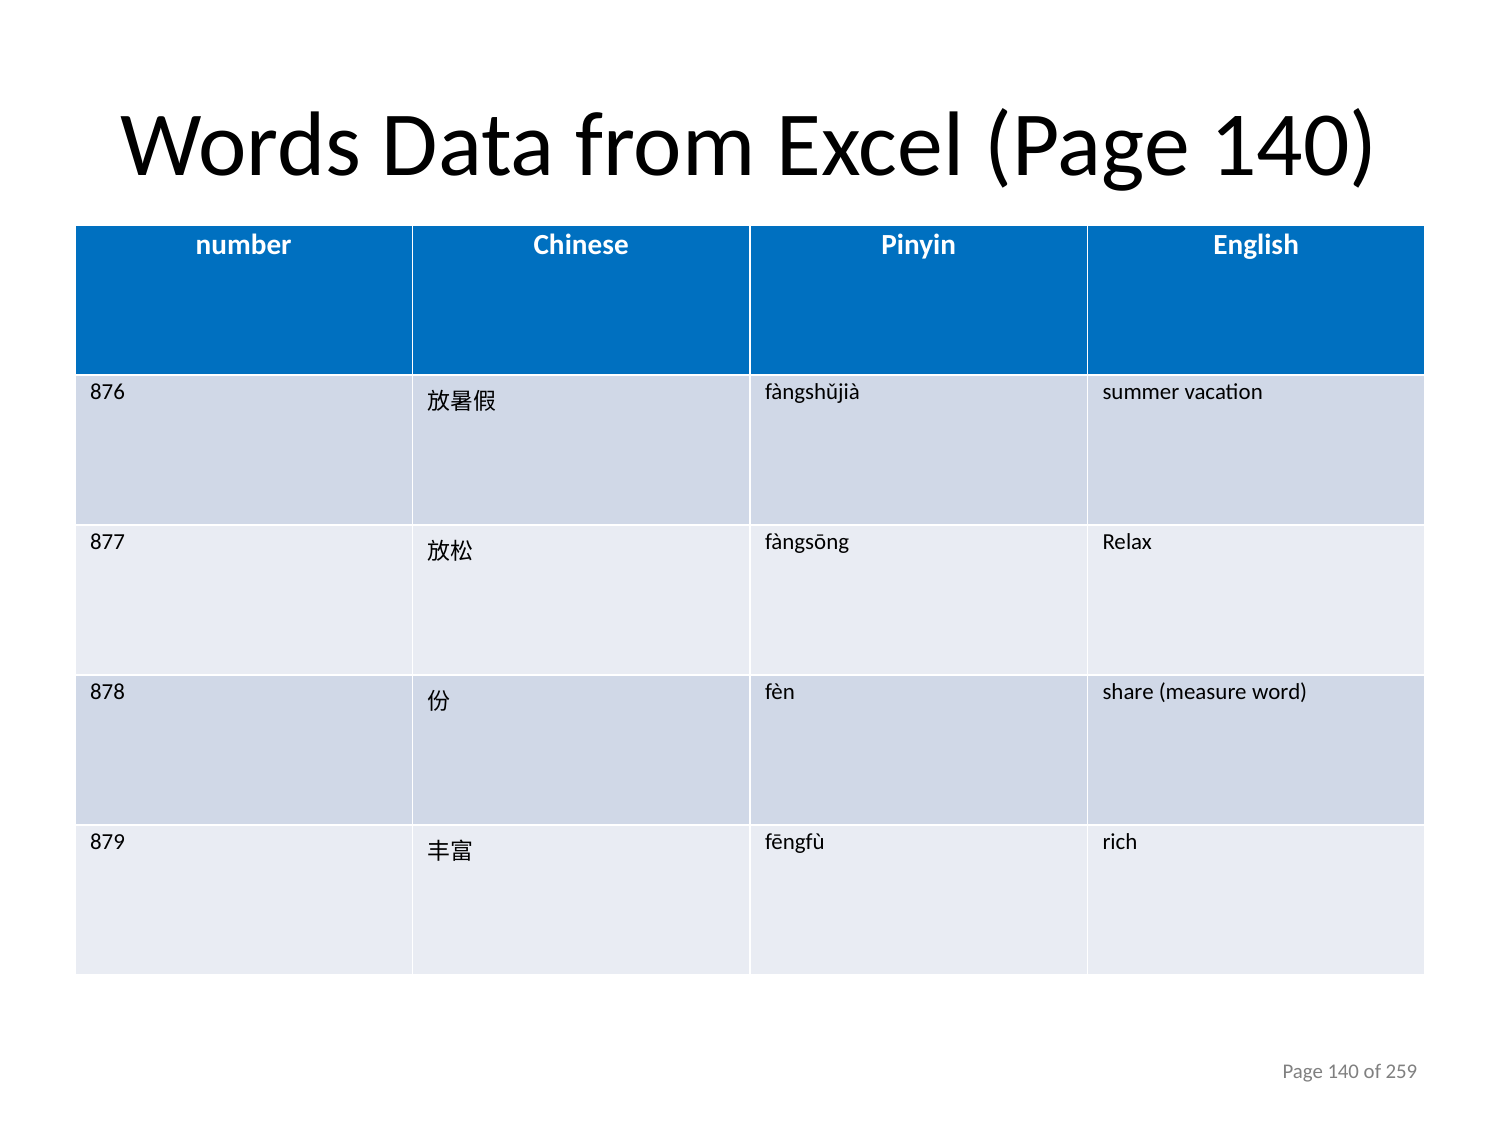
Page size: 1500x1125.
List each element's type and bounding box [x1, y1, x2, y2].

table_cell [413, 376, 749, 524]
table_cell [76, 676, 412, 824]
table_cell [413, 826, 749, 974]
table_header [751, 226, 1087, 374]
table_cell [1088, 376, 1424, 524]
table_cell [76, 376, 412, 524]
table_cell [751, 526, 1087, 674]
title [75, 45, 1425, 224]
table_cell [76, 826, 412, 974]
table_cell [413, 676, 749, 824]
table_header [76, 226, 412, 374]
table_cell [413, 526, 749, 674]
text_box [1267, 1050, 1432, 1090]
table_cell [1088, 676, 1424, 824]
table_cell [751, 376, 1087, 524]
table_cell [1088, 826, 1424, 974]
table_cell [1088, 526, 1424, 674]
table_cell [76, 526, 412, 674]
table_header [1088, 226, 1424, 374]
table_cell [751, 676, 1087, 824]
table_cell [751, 826, 1087, 974]
table_header [413, 226, 749, 374]
